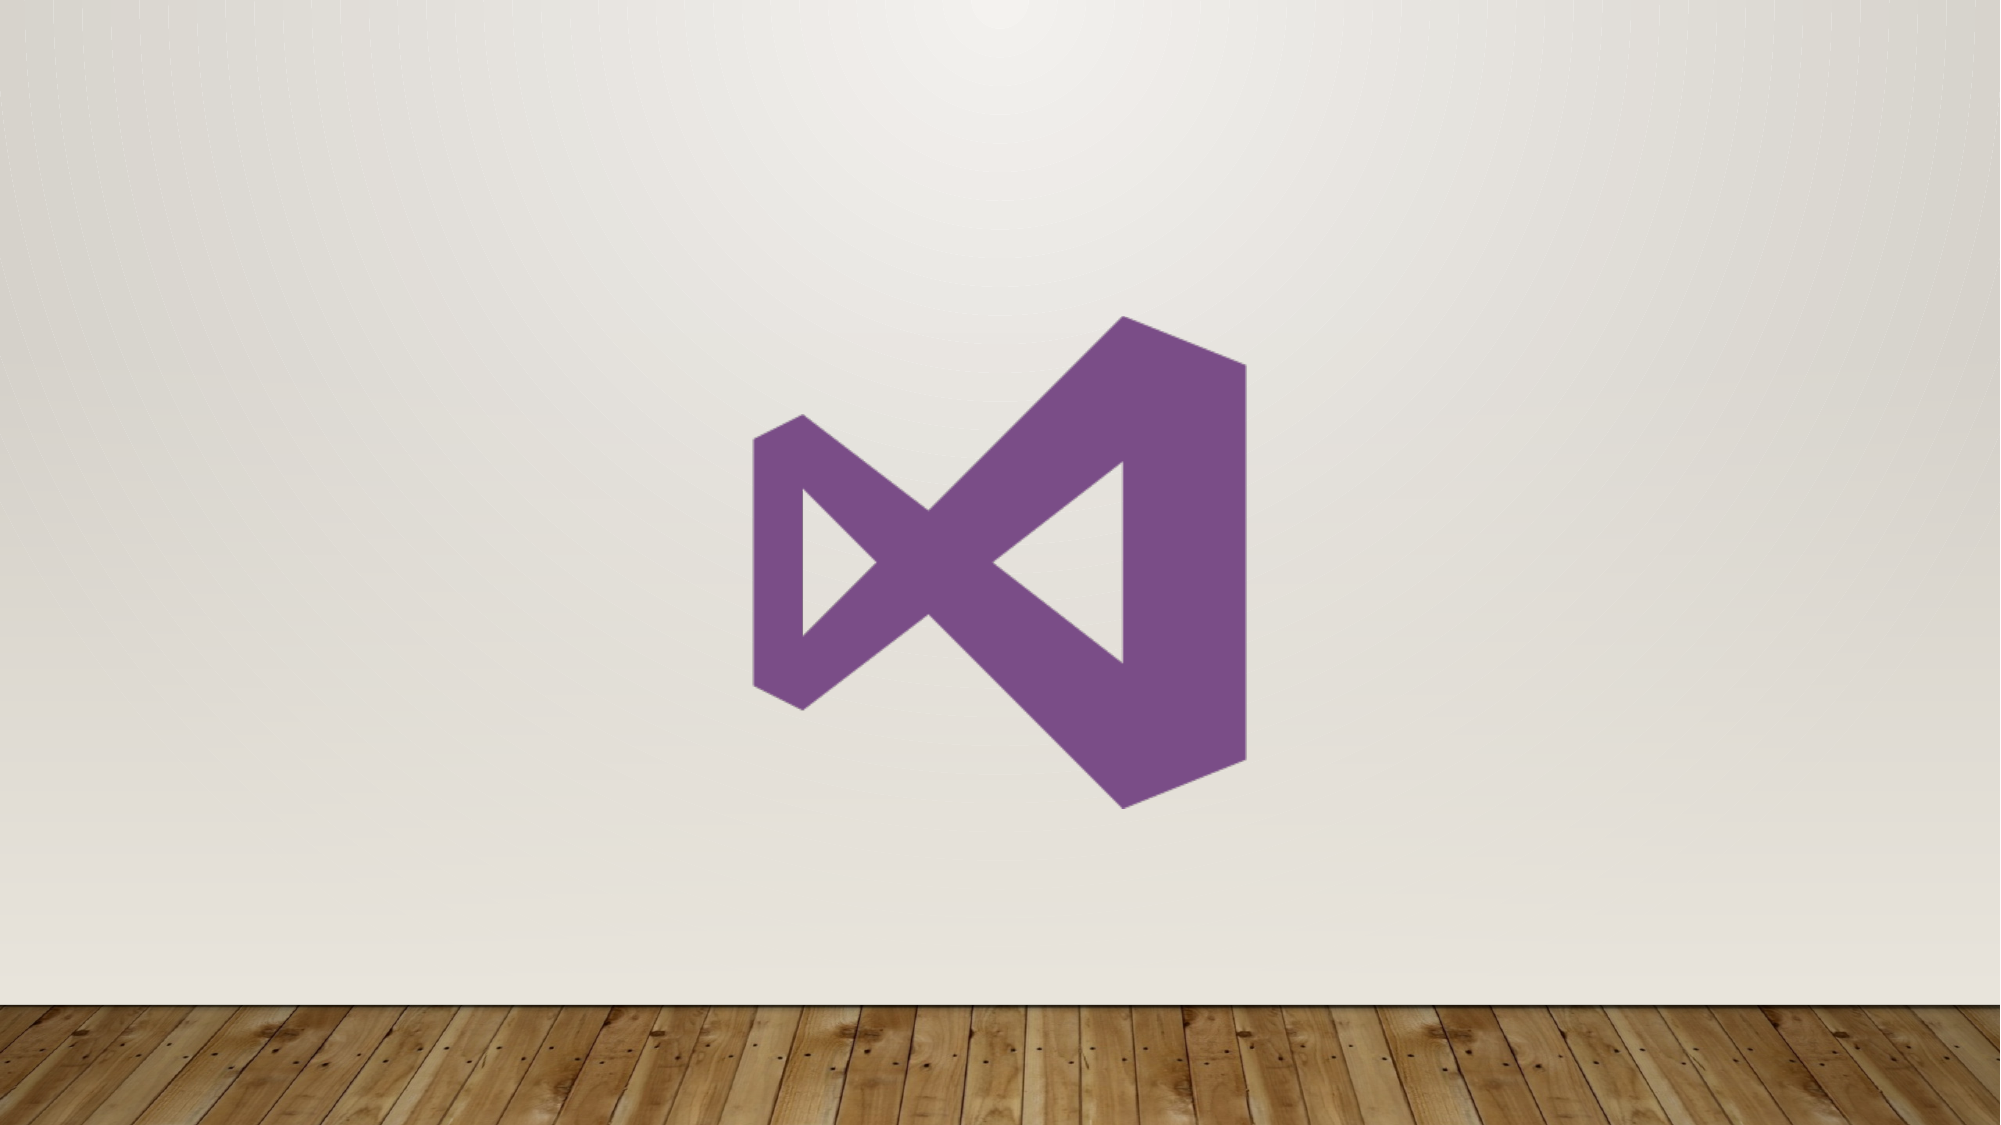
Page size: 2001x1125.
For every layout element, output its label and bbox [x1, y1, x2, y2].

picture [0, 1005, 2000, 1125]
picture [530, 316, 1469, 809]
